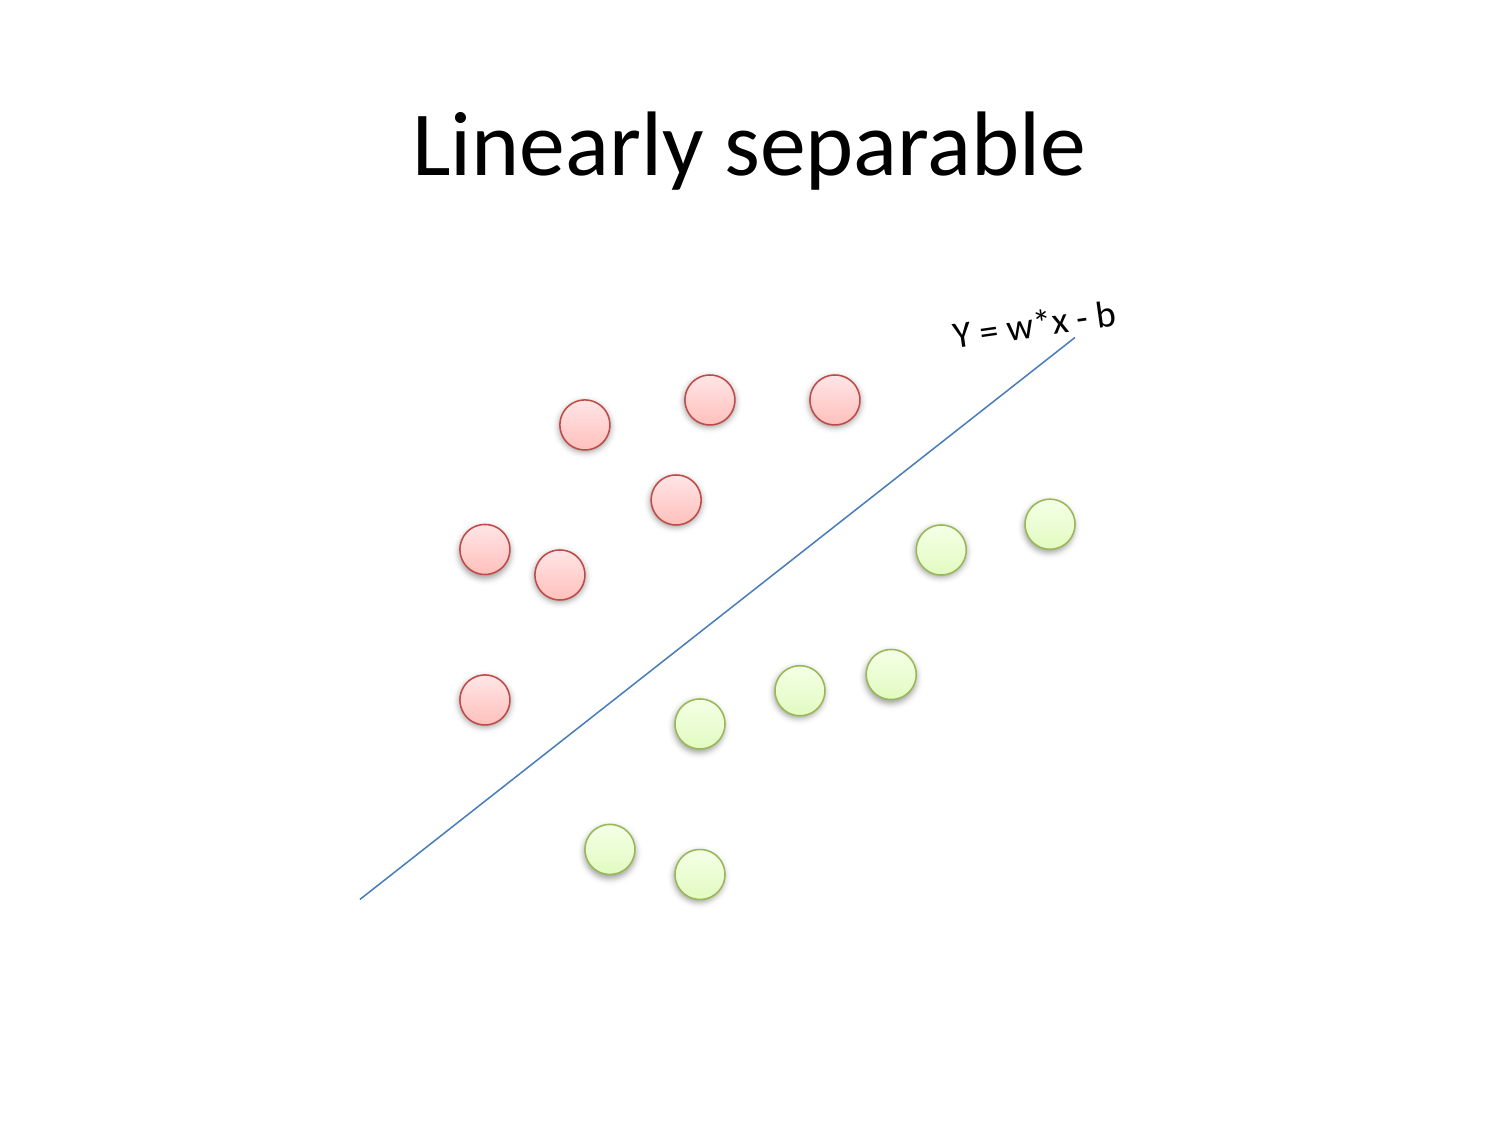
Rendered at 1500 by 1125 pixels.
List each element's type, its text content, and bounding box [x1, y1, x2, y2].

title Linearly separable [75, 45, 1425, 233]
text_box Y = w*x - b [933, 267, 1216, 346]
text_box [359, 337, 1076, 900]
